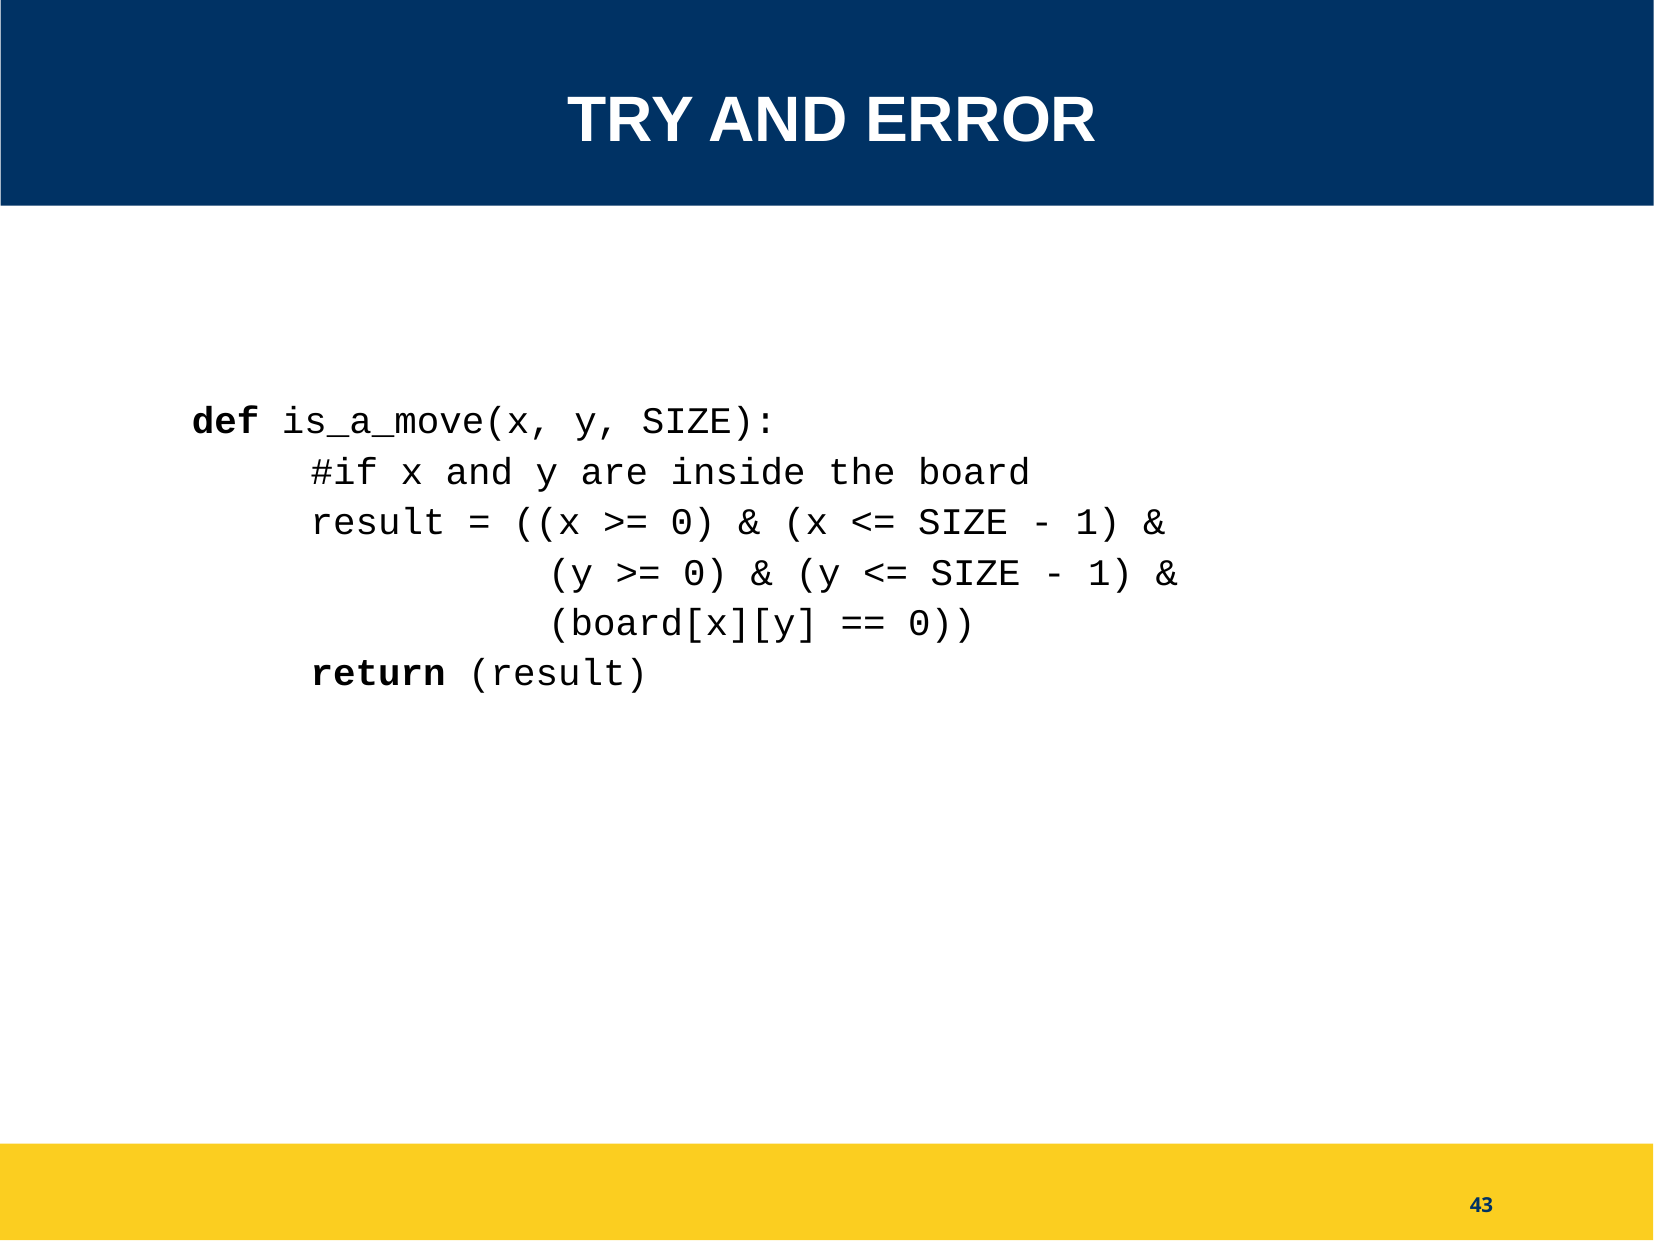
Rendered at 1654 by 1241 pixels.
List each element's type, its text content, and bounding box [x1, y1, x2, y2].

title Try and Error [80, 26, 1585, 206]
text_box def is_a_move(x, y, SIZE): #if x and y are inside the board result = ((x >= 0) & (x <= SIZE - 1) & (y >= 0) & (y <= SIZE - 1) & (board[x][y] == 0)) return (result) [177, 383, 1465, 902]
slide_number 43 [1309, 1184, 1654, 1241]
